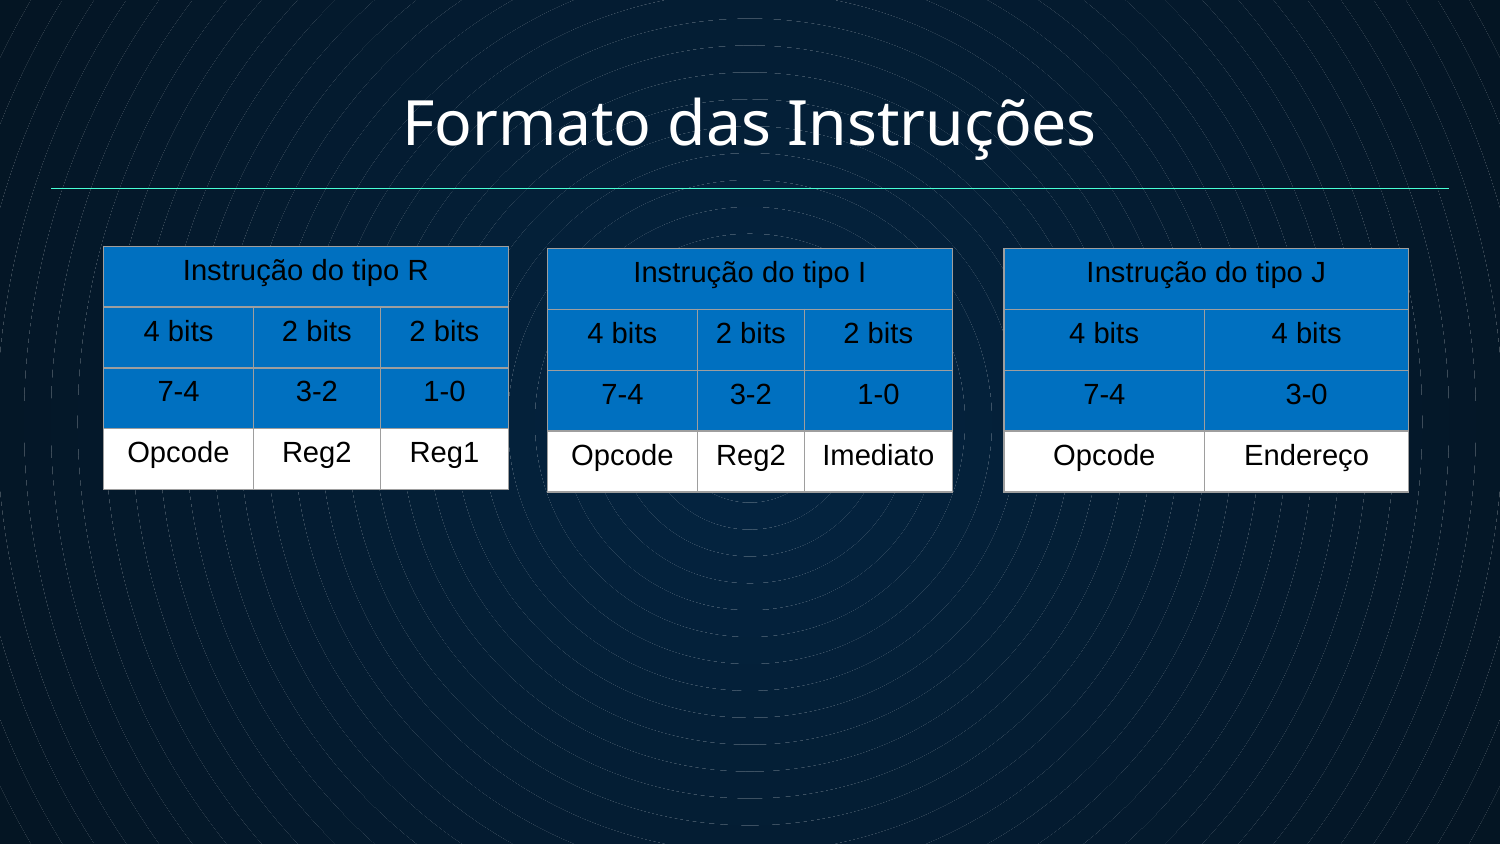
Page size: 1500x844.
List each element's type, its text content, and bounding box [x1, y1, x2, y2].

table_header 2 bits [254, 308, 380, 367]
table_cell Imediato [805, 432, 952, 491]
table_cell 1-0 [381, 369, 508, 428]
table_header Instrução do tipo R [104, 247, 508, 306]
table_cell Opcode [1005, 432, 1204, 491]
table_header 2 bits [805, 310, 952, 370]
table_header 2 bits [698, 310, 804, 370]
table_cell Endereço [1205, 432, 1408, 491]
table_cell Opcode [104, 429, 253, 489]
table_cell 3-0 [1205, 371, 1408, 430]
table_cell Reg1 [381, 429, 508, 489]
table_cell 3-2 [698, 371, 804, 430]
table_cell 3-2 [254, 369, 380, 428]
title Formato das Instruções [51, 73, 1449, 174]
table_cell Reg2 [254, 429, 380, 489]
table_cell Opcode [548, 432, 697, 491]
table_header 2 bits [381, 308, 508, 367]
table_cell 1-0 [805, 371, 952, 430]
table_header 4 bits [1205, 310, 1408, 370]
table_cell 7-4 [104, 369, 253, 428]
table_header 4 bits [548, 310, 697, 370]
table_cell Reg2 [698, 432, 804, 491]
table_cell 7-4 [548, 371, 697, 430]
table_cell 7-4 [1005, 371, 1204, 430]
table_header 4 bits [1005, 310, 1204, 370]
table_header Instrução do tipo I [548, 249, 952, 309]
table_header Instrução do tipo J [1005, 249, 1408, 309]
table_header 4 bits [104, 308, 253, 367]
